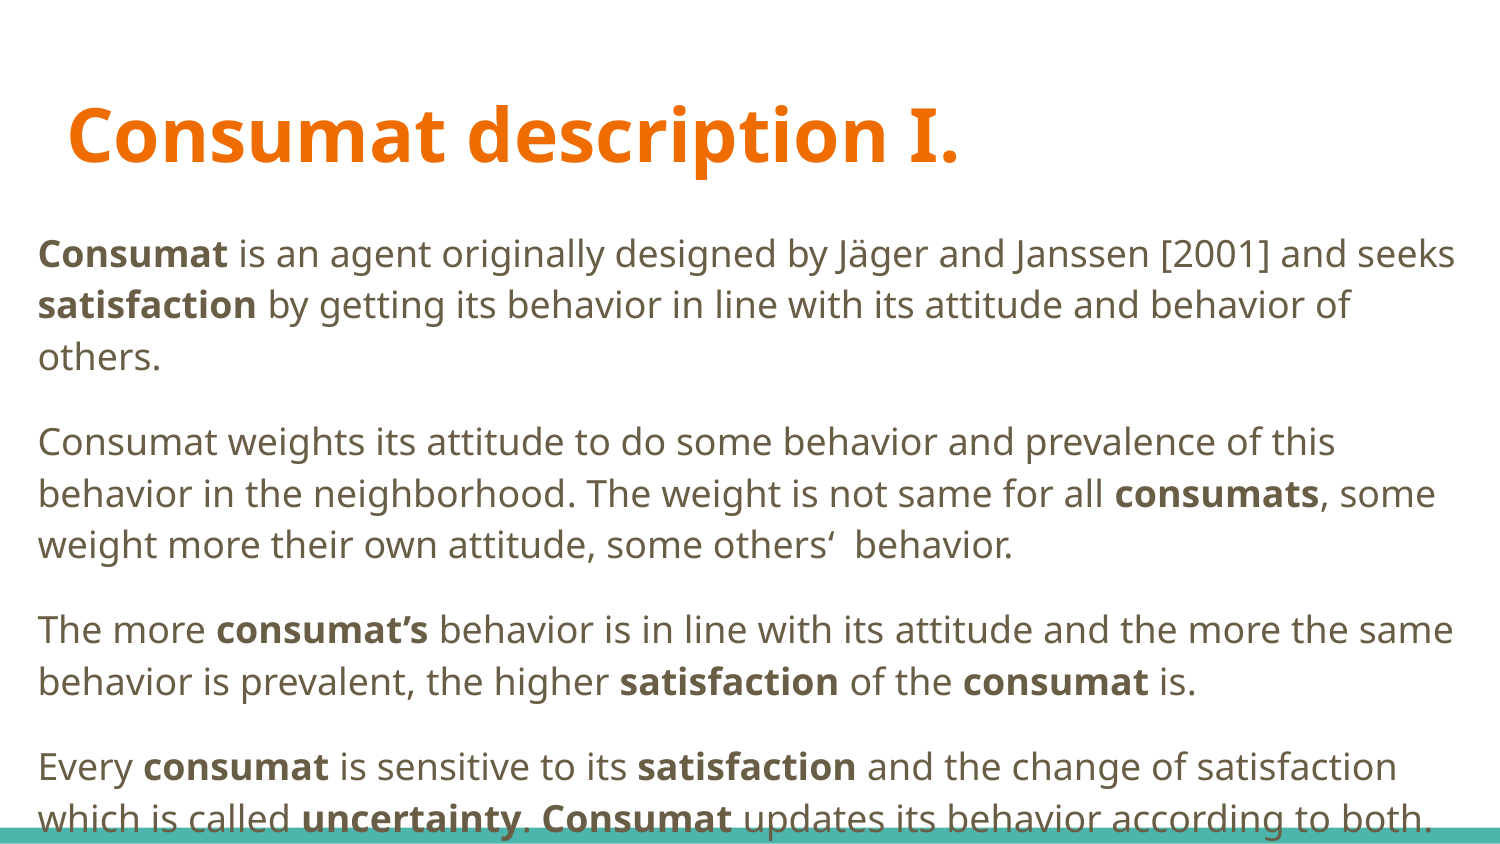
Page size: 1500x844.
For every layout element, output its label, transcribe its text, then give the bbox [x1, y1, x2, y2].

list Consumat is an agent originally designed by Jäger and Janssen [2001] and seeks satisfaction by getting its behavior in line with its attitude and behavior of others. Consumat weights its attitude to do some behavior and prevalence of this behavior in the neighborhood. The weight is not same for all consumats, some weight more their own attitude, some others‘ behavior. The more consumat’s behavior is in line with its attitude and the more the same behavior is prevalent, the higher satisfaction of the consumat is. Every consumat is sensitive to its satisfaction and the change of satisfaction which is called uncertainty. Consumat updates its behavior according to both. [22, 207, 1490, 793]
title Consumat description I. [51, 72, 1449, 189]
